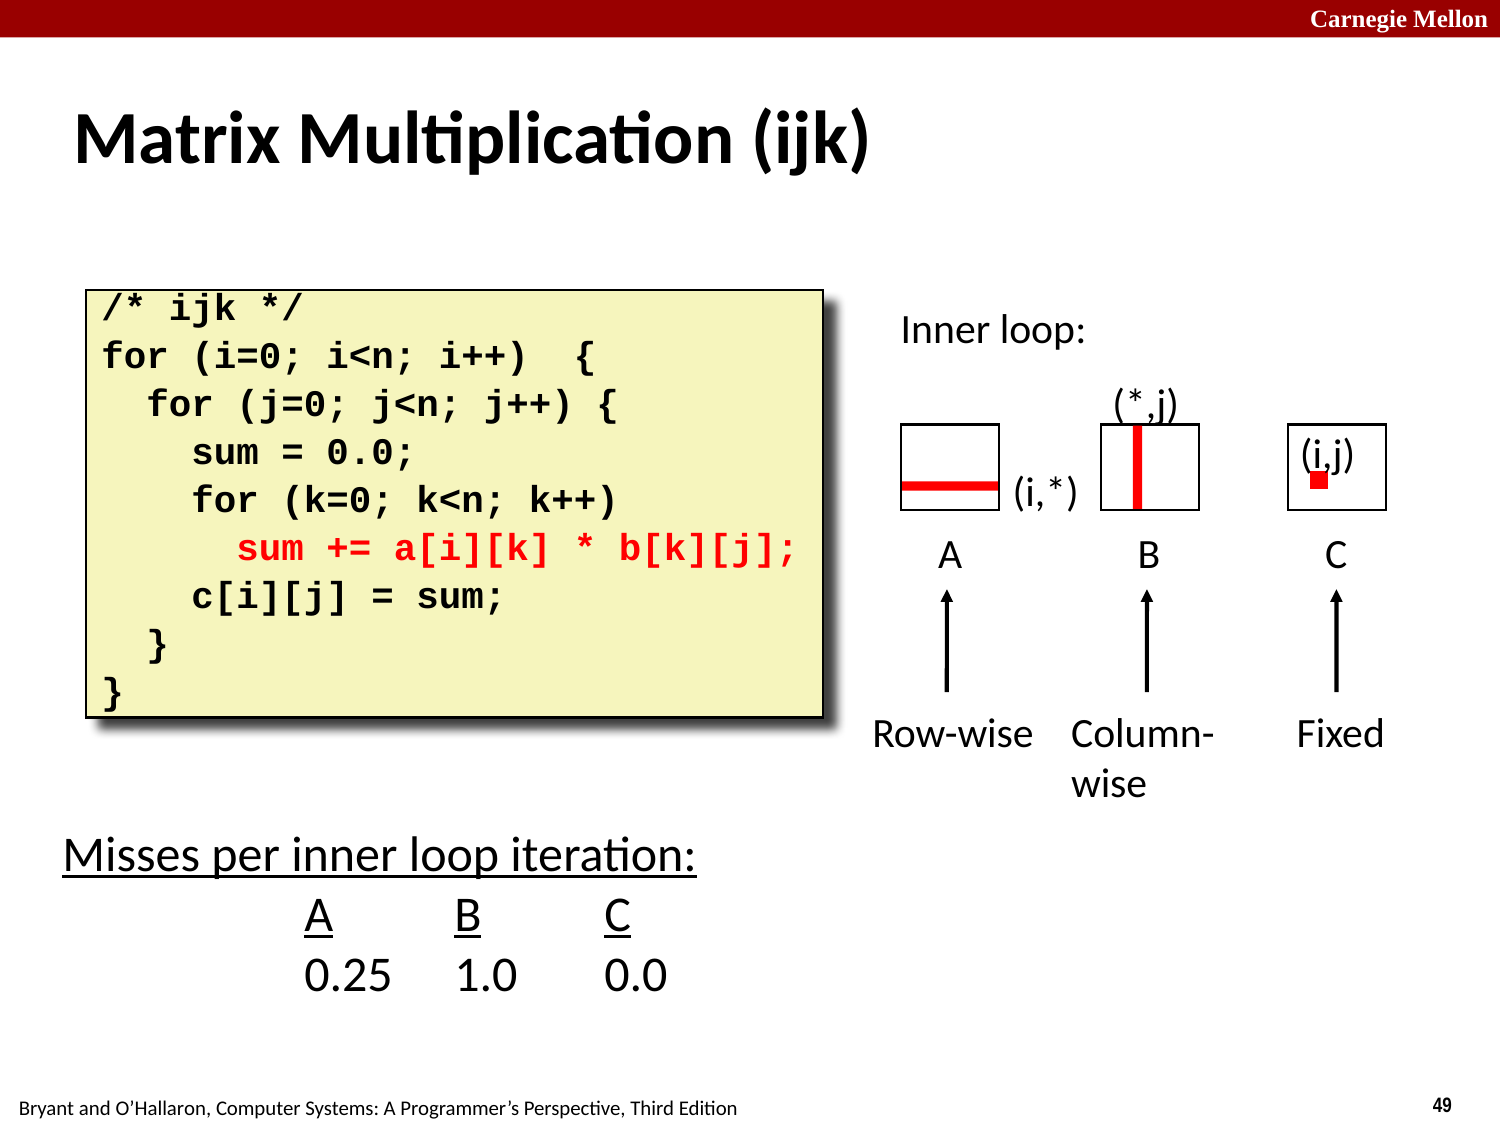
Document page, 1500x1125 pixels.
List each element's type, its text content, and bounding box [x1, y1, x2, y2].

text_box A [923, 519, 978, 585]
text_box B [1122, 519, 1176, 585]
text_box Inner loop: [885, 294, 1102, 360]
text_box /* ijk */ for (i=0; i<n; i++) { for (j=0; j<n; j++) { sum = 0.0; for (k=0; k<n; k++) sum += a[i][k] * b[k][j]; c[i][j] = sum; } } [86, 289, 824, 718]
text_box [1330, 589, 1343, 693]
text_box (*,j) [1097, 369, 1195, 435]
text_box C [1310, 519, 1363, 585]
text_box [1288, 424, 1387, 510]
title Matrix Multiplication (ijk) [58, 71, 1305, 197]
text_box [940, 589, 954, 693]
text_box [901, 424, 999, 510]
text_box [1140, 589, 1154, 693]
text_box Misses per inner loop iteration: A B C 0.25 1.0 0.0 [47, 814, 880, 1014]
text_box [1100, 424, 1199, 510]
text_box (i,*) [997, 457, 1094, 522]
text_box Fixed [1281, 698, 1401, 763]
text_box (i,j) [1285, 419, 1371, 485]
text_box Column- wise [1056, 698, 1230, 813]
text_box Row-wise [857, 698, 1049, 763]
